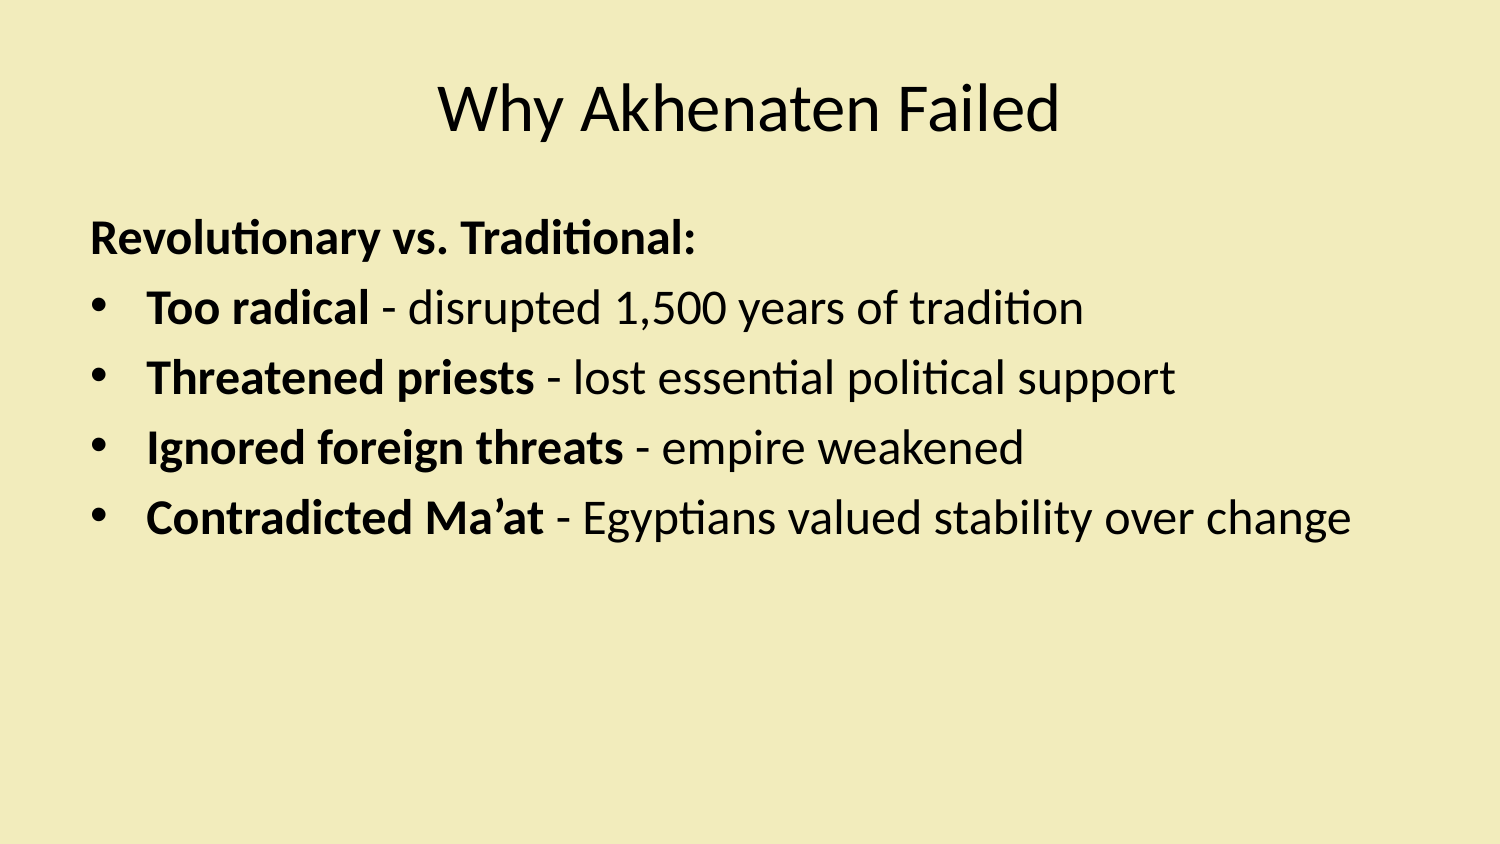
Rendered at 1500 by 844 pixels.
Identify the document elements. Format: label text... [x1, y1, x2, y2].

list Revolutionary vs. Traditional: Too radical - disrupted 1,500 years of tradition Threatened priests - lost essential political support Ignored foreign threats - empire weakened Contradicted Ma’at - Egyptians valued stability over change [75, 196, 1425, 754]
title Why Akhenaten Failed [75, 33, 1425, 175]
